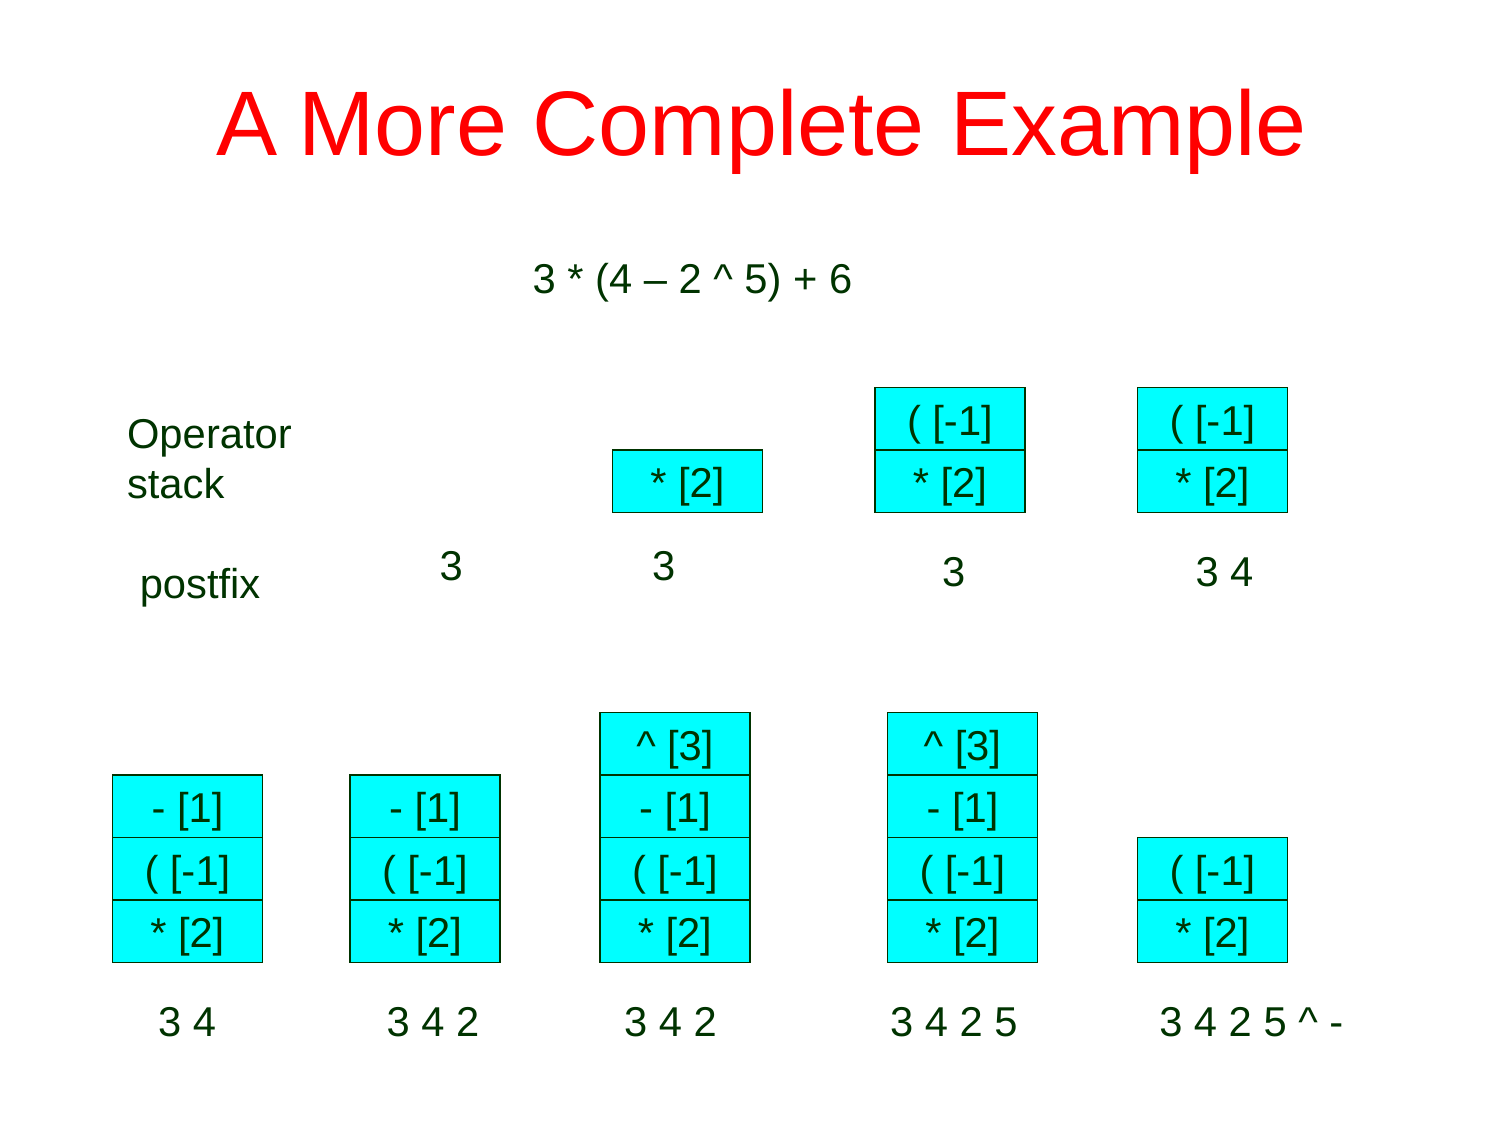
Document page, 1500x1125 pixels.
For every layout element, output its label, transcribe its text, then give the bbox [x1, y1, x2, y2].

text_box * [2] [612, 449, 763, 513]
text_box 3 * (4 – 2 ^ 5) + 6 [517, 244, 879, 309]
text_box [1137, 837, 1288, 963]
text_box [349, 774, 501, 963]
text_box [874, 387, 1026, 513]
text_box 3 [927, 537, 981, 603]
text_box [112, 774, 263, 963]
text_box 3 4 2 [371, 987, 495, 1053]
text_box postfix [125, 549, 276, 615]
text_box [599, 712, 751, 963]
text_box Operator stack [112, 399, 319, 515]
text_box 3 [637, 531, 691, 597]
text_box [1137, 387, 1288, 513]
text_box 3 4 2 5 ^ - [1144, 987, 1370, 1053]
text_box 3 4 [143, 987, 232, 1053]
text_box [887, 712, 1038, 963]
text_box 3 4 2 5 [875, 987, 1033, 1053]
text_box 3 [424, 531, 478, 597]
text_box 3 4 2 [609, 987, 732, 1053]
text_box 3 4 [1180, 537, 1269, 603]
title A More Complete Example [112, 24, 1388, 213]
